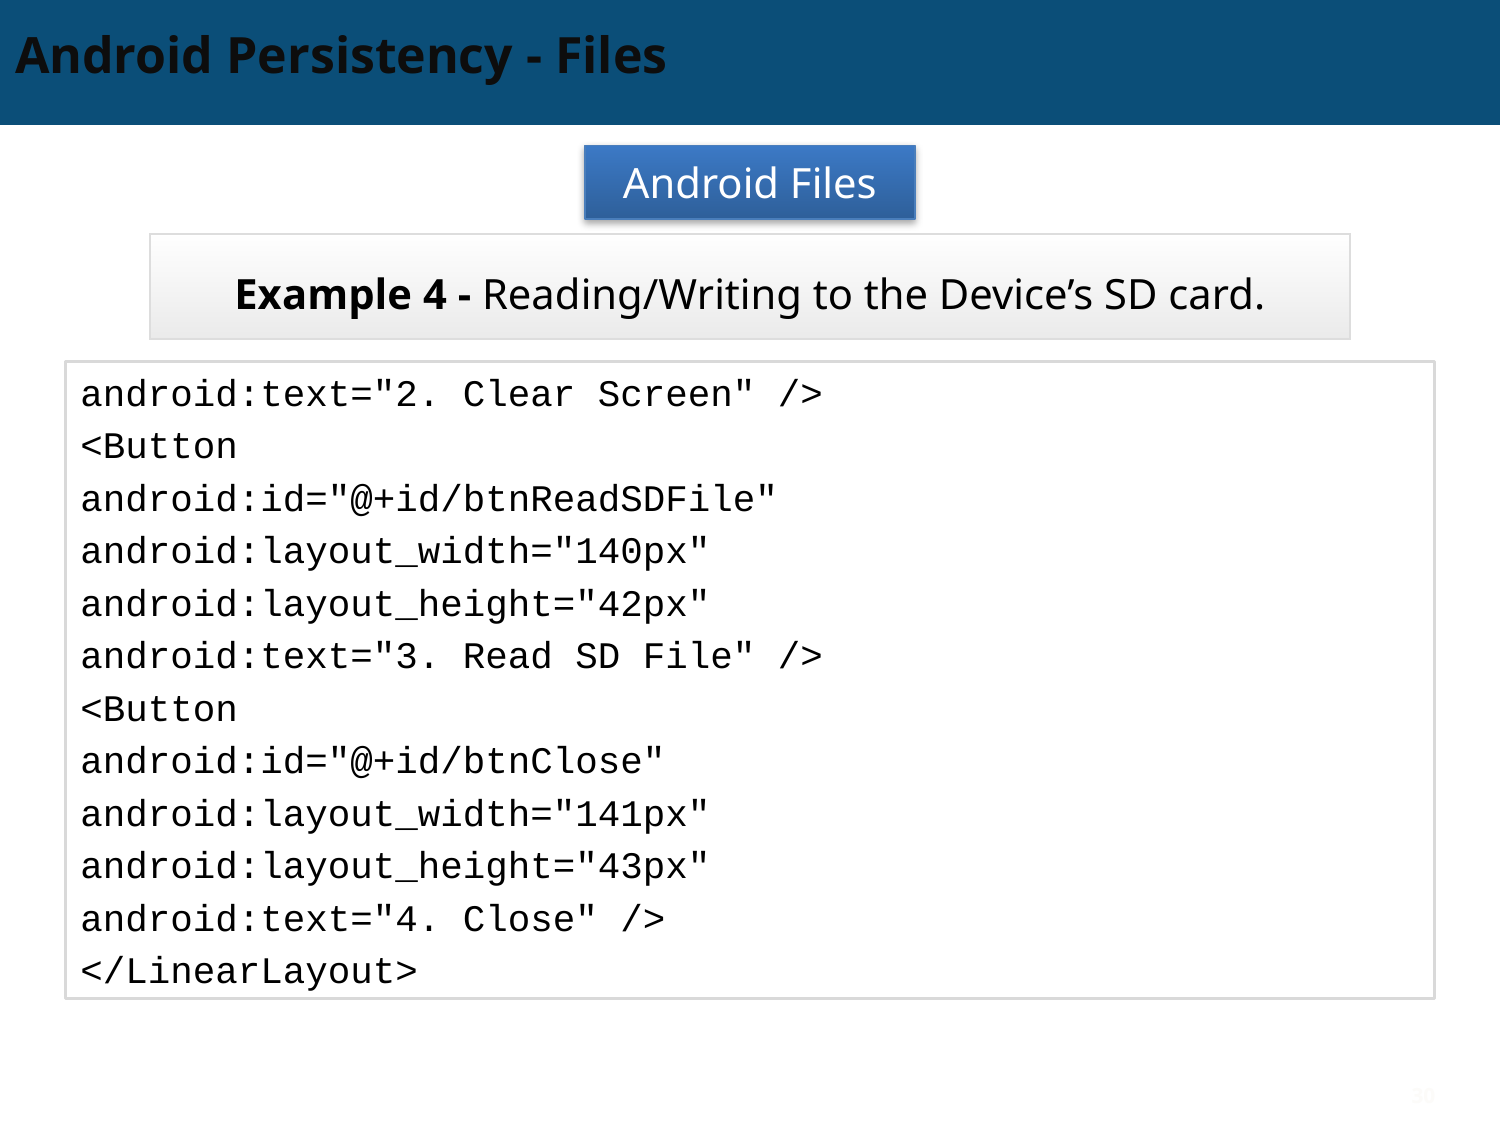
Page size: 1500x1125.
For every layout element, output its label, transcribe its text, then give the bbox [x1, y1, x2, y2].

text_box android:text="2. Clear Screen" /> <Button android:id="@+id/btnReadSDFile" android:layout_width="140px" android:layout_height="42px" android:text="3. Read SD File" /> <Button android:id="@+id/btnClose" android:layout_width="141px" android:layout_height="43px" android:text="4. Close" /> </LinearLayout> [65, 361, 1435, 999]
title Android Persistency - Files [0, 21, 1351, 86]
text_box Example 4 - Reading/Writing to the Device’s SD card. [149, 234, 1350, 340]
text_box Android Files [584, 145, 916, 220]
